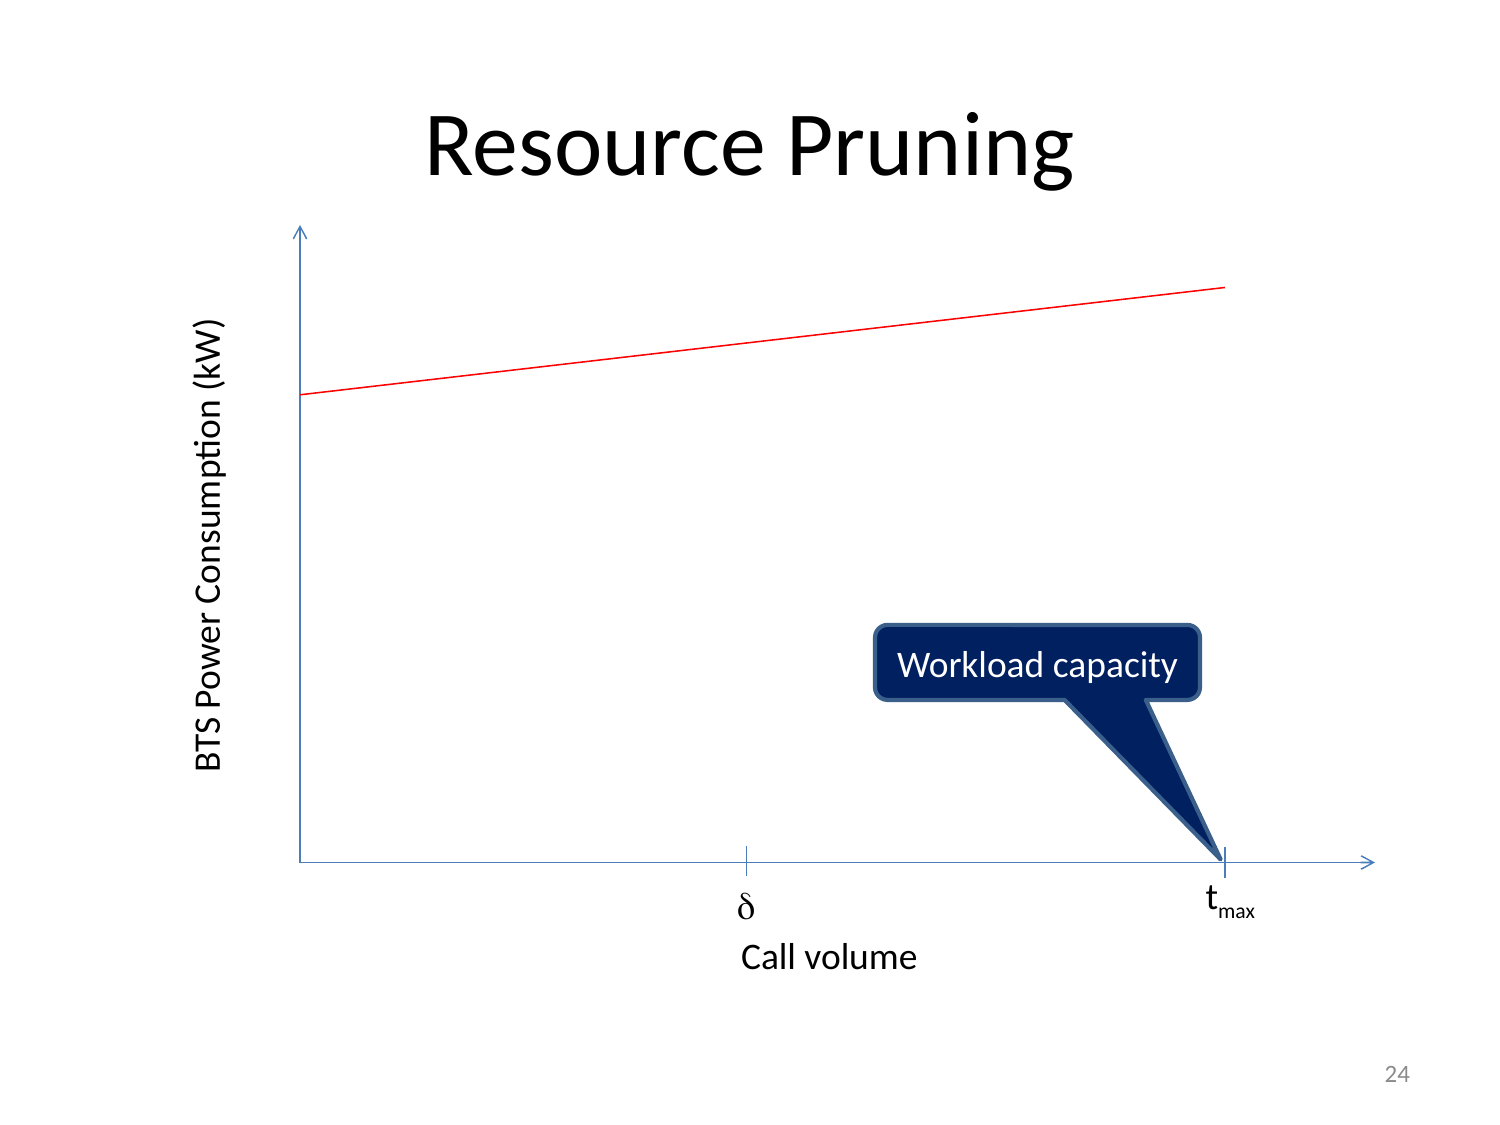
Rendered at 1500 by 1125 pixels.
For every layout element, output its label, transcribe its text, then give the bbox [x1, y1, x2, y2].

text_box Workload capacity [872, 622, 1221, 860]
slide_number 24 [1074, 1042, 1425, 1103]
title Resource Pruning [75, 45, 1425, 233]
text_box Call volume [726, 924, 933, 985]
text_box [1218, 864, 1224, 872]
text_box tmax [1190, 871, 1271, 931]
text_box d [722, 874, 771, 934]
text_box BTS Power Consumption (kW) [174, 303, 235, 788]
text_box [299, 287, 1226, 395]
